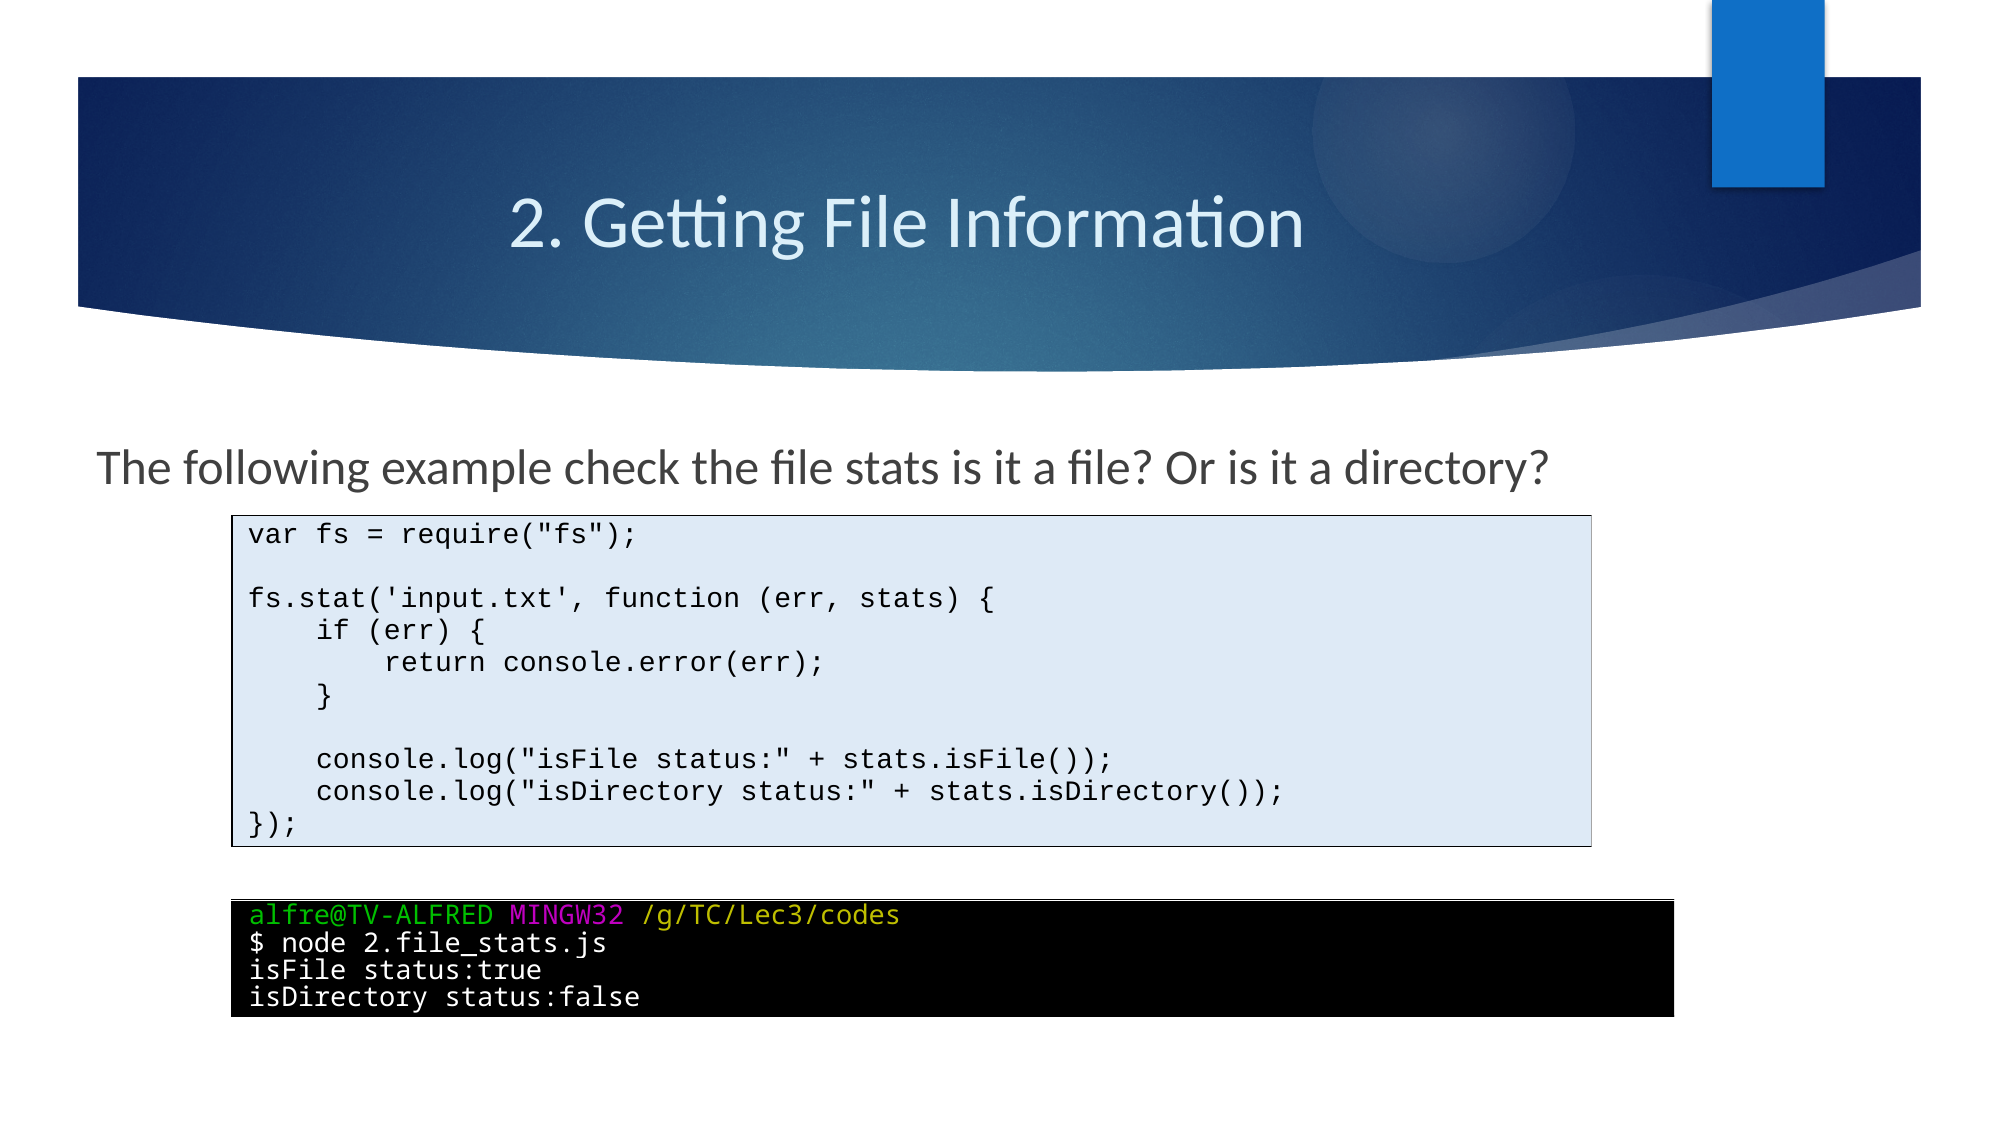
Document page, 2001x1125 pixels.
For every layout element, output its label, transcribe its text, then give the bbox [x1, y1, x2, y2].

list The following example check the file stats is it a file? Or is it a directory? [81, 427, 1930, 1125]
picture [230, 514, 1592, 871]
title 2. Getting File Information [189, 159, 1627, 276]
picture [230, 898, 1675, 1017]
